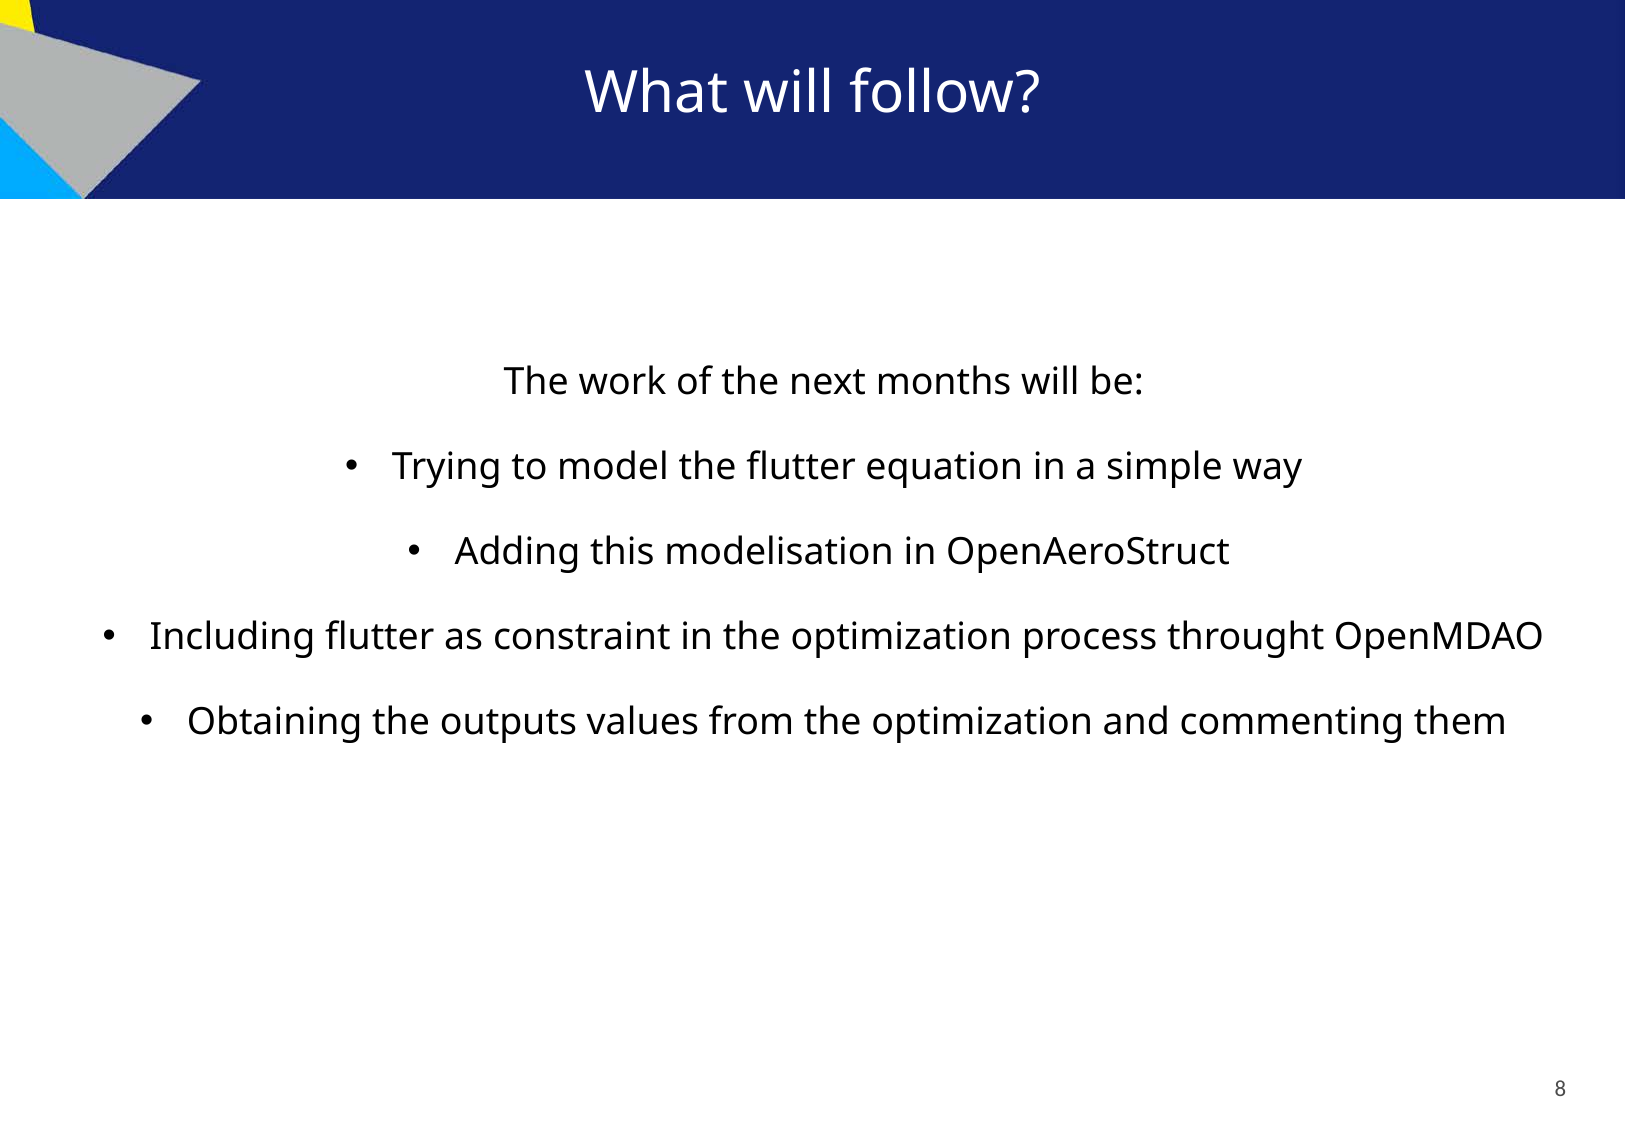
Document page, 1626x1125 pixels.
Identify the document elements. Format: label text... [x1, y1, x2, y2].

title What will follow? [364, 54, 1261, 125]
picture [0, 0, 1625, 199]
text_box The work of the next months will be: Trying to model the flutter equation in a simple way Adding this modelisation in OpenAeroStruct Including flutter as constraint in the optimization process throught OpenMDAO Obtaining the outputs values from the optimization and commenting them [81, 349, 1567, 840]
slide_number 8 [1548, 1076, 1585, 1125]
